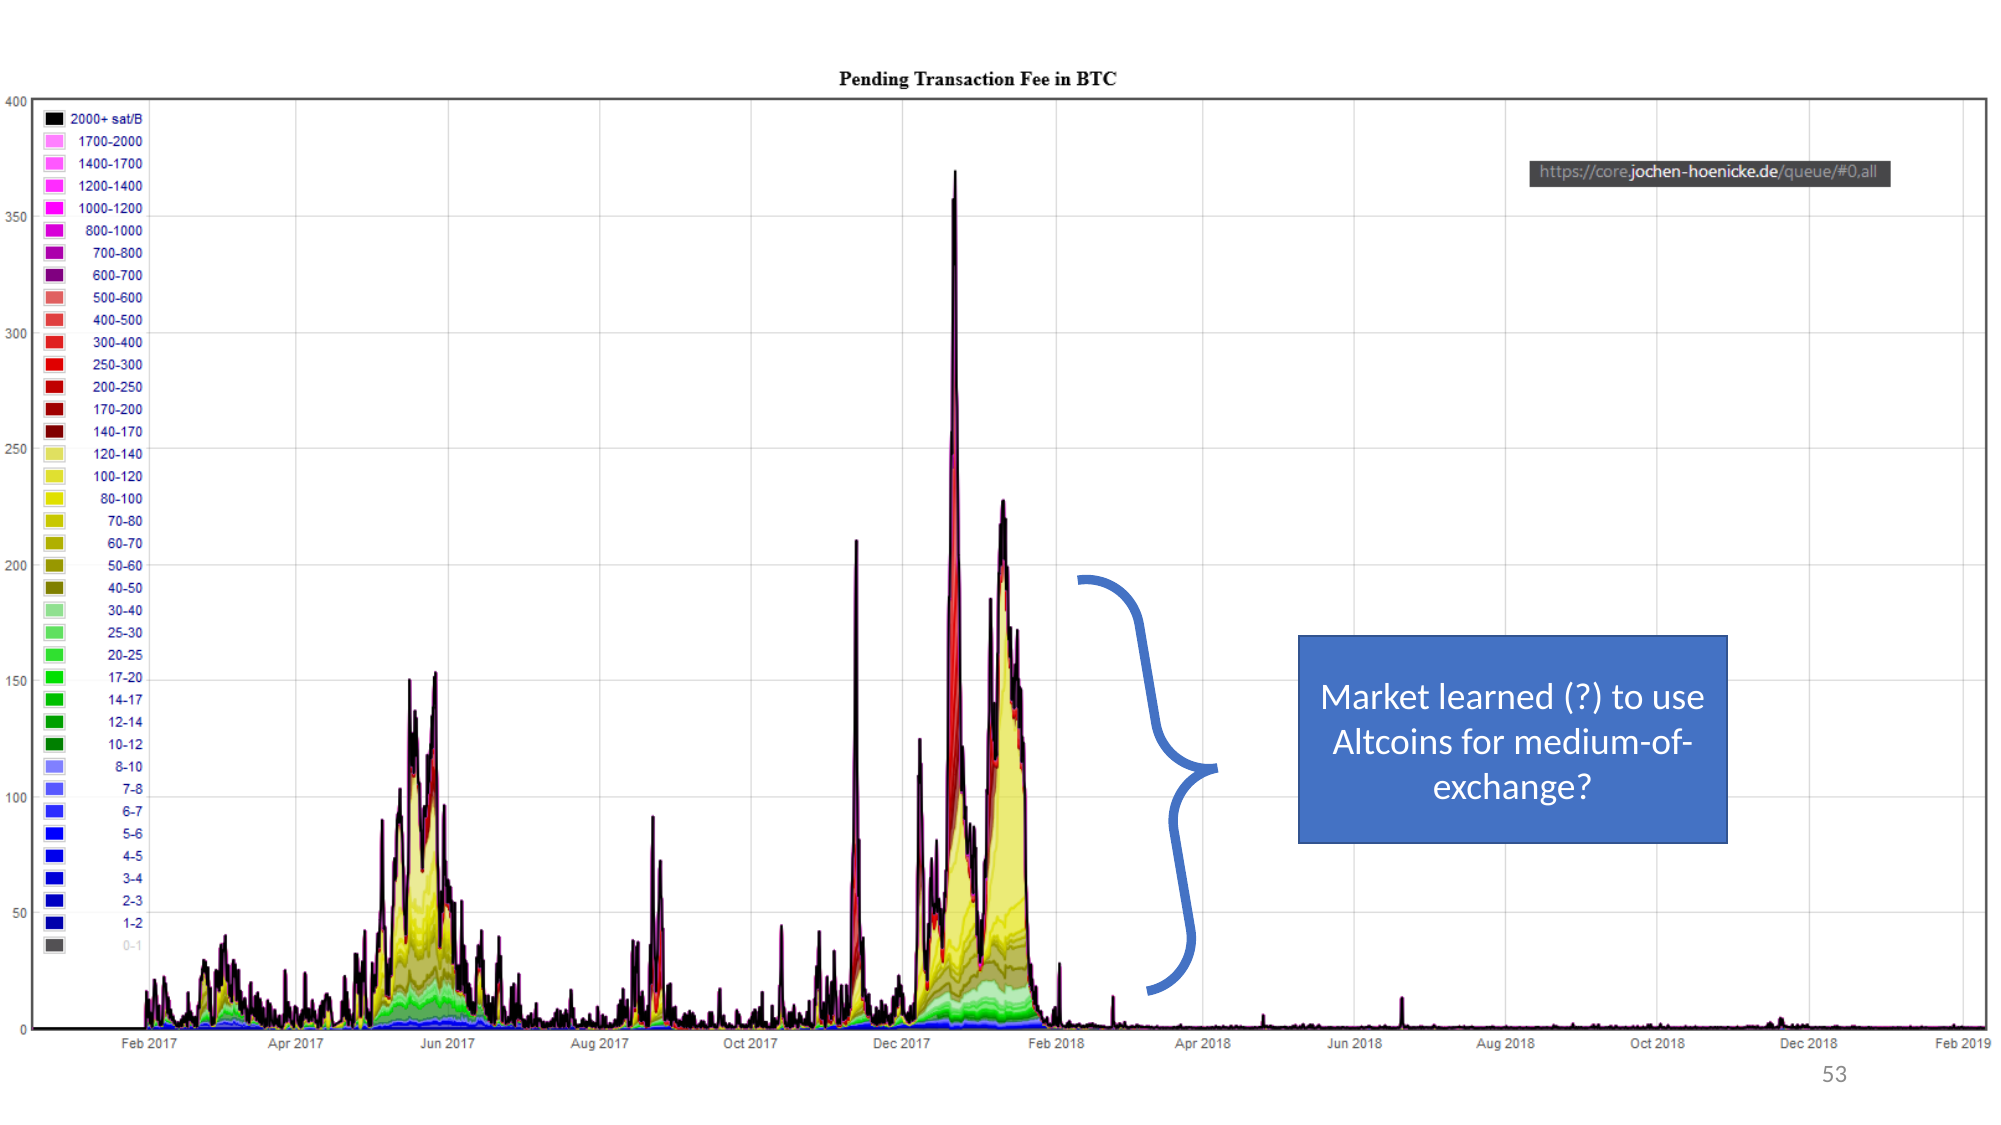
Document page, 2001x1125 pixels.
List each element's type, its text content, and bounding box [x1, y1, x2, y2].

slide_number 53 [1412, 1057, 1863, 1103]
picture [0, 67, 2000, 1057]
